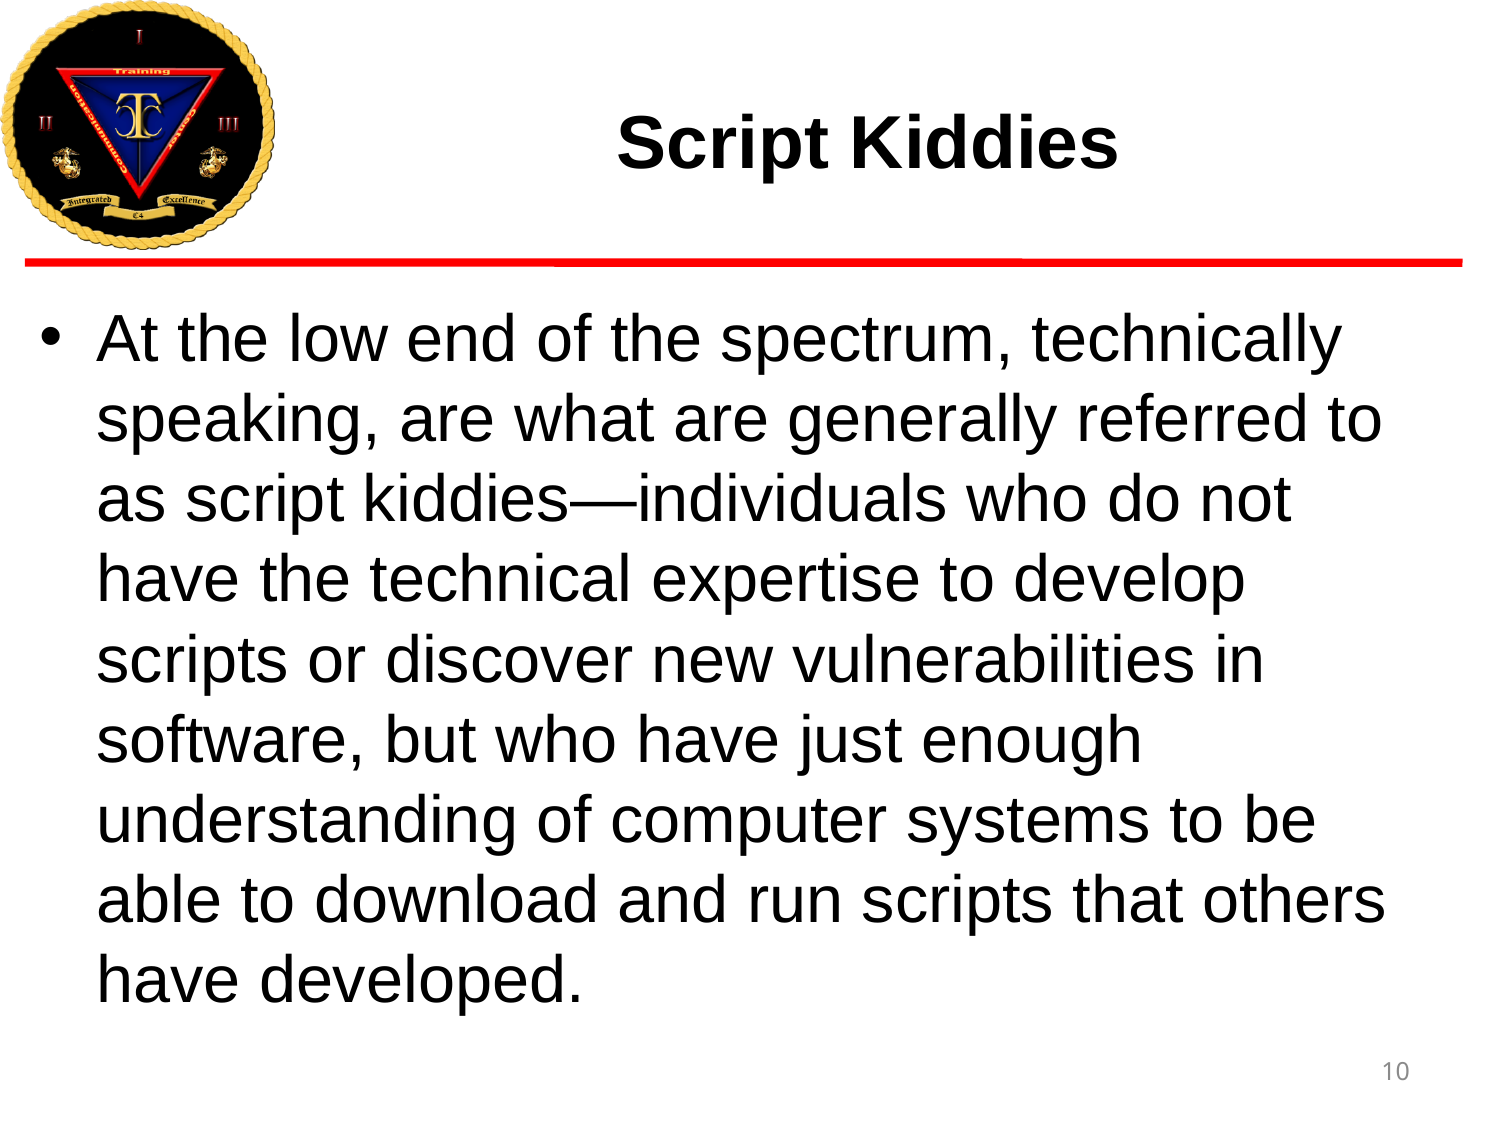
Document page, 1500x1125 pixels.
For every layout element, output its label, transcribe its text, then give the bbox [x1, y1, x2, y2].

title Script Kiddies [274, 44, 1463, 233]
picture [0, 0, 275, 250]
list At the low end of the spectrum, technically speaking, are what are generally referred to as script kiddies—individuals who do not have the technical expertise to develop scripts or discover new vulnerabilities in software, but who have just enough understanding of computer systems to be able to download and run scripts that others have developed. [24, 287, 1463, 1125]
slide_number 10 [1074, 1042, 1425, 1103]
